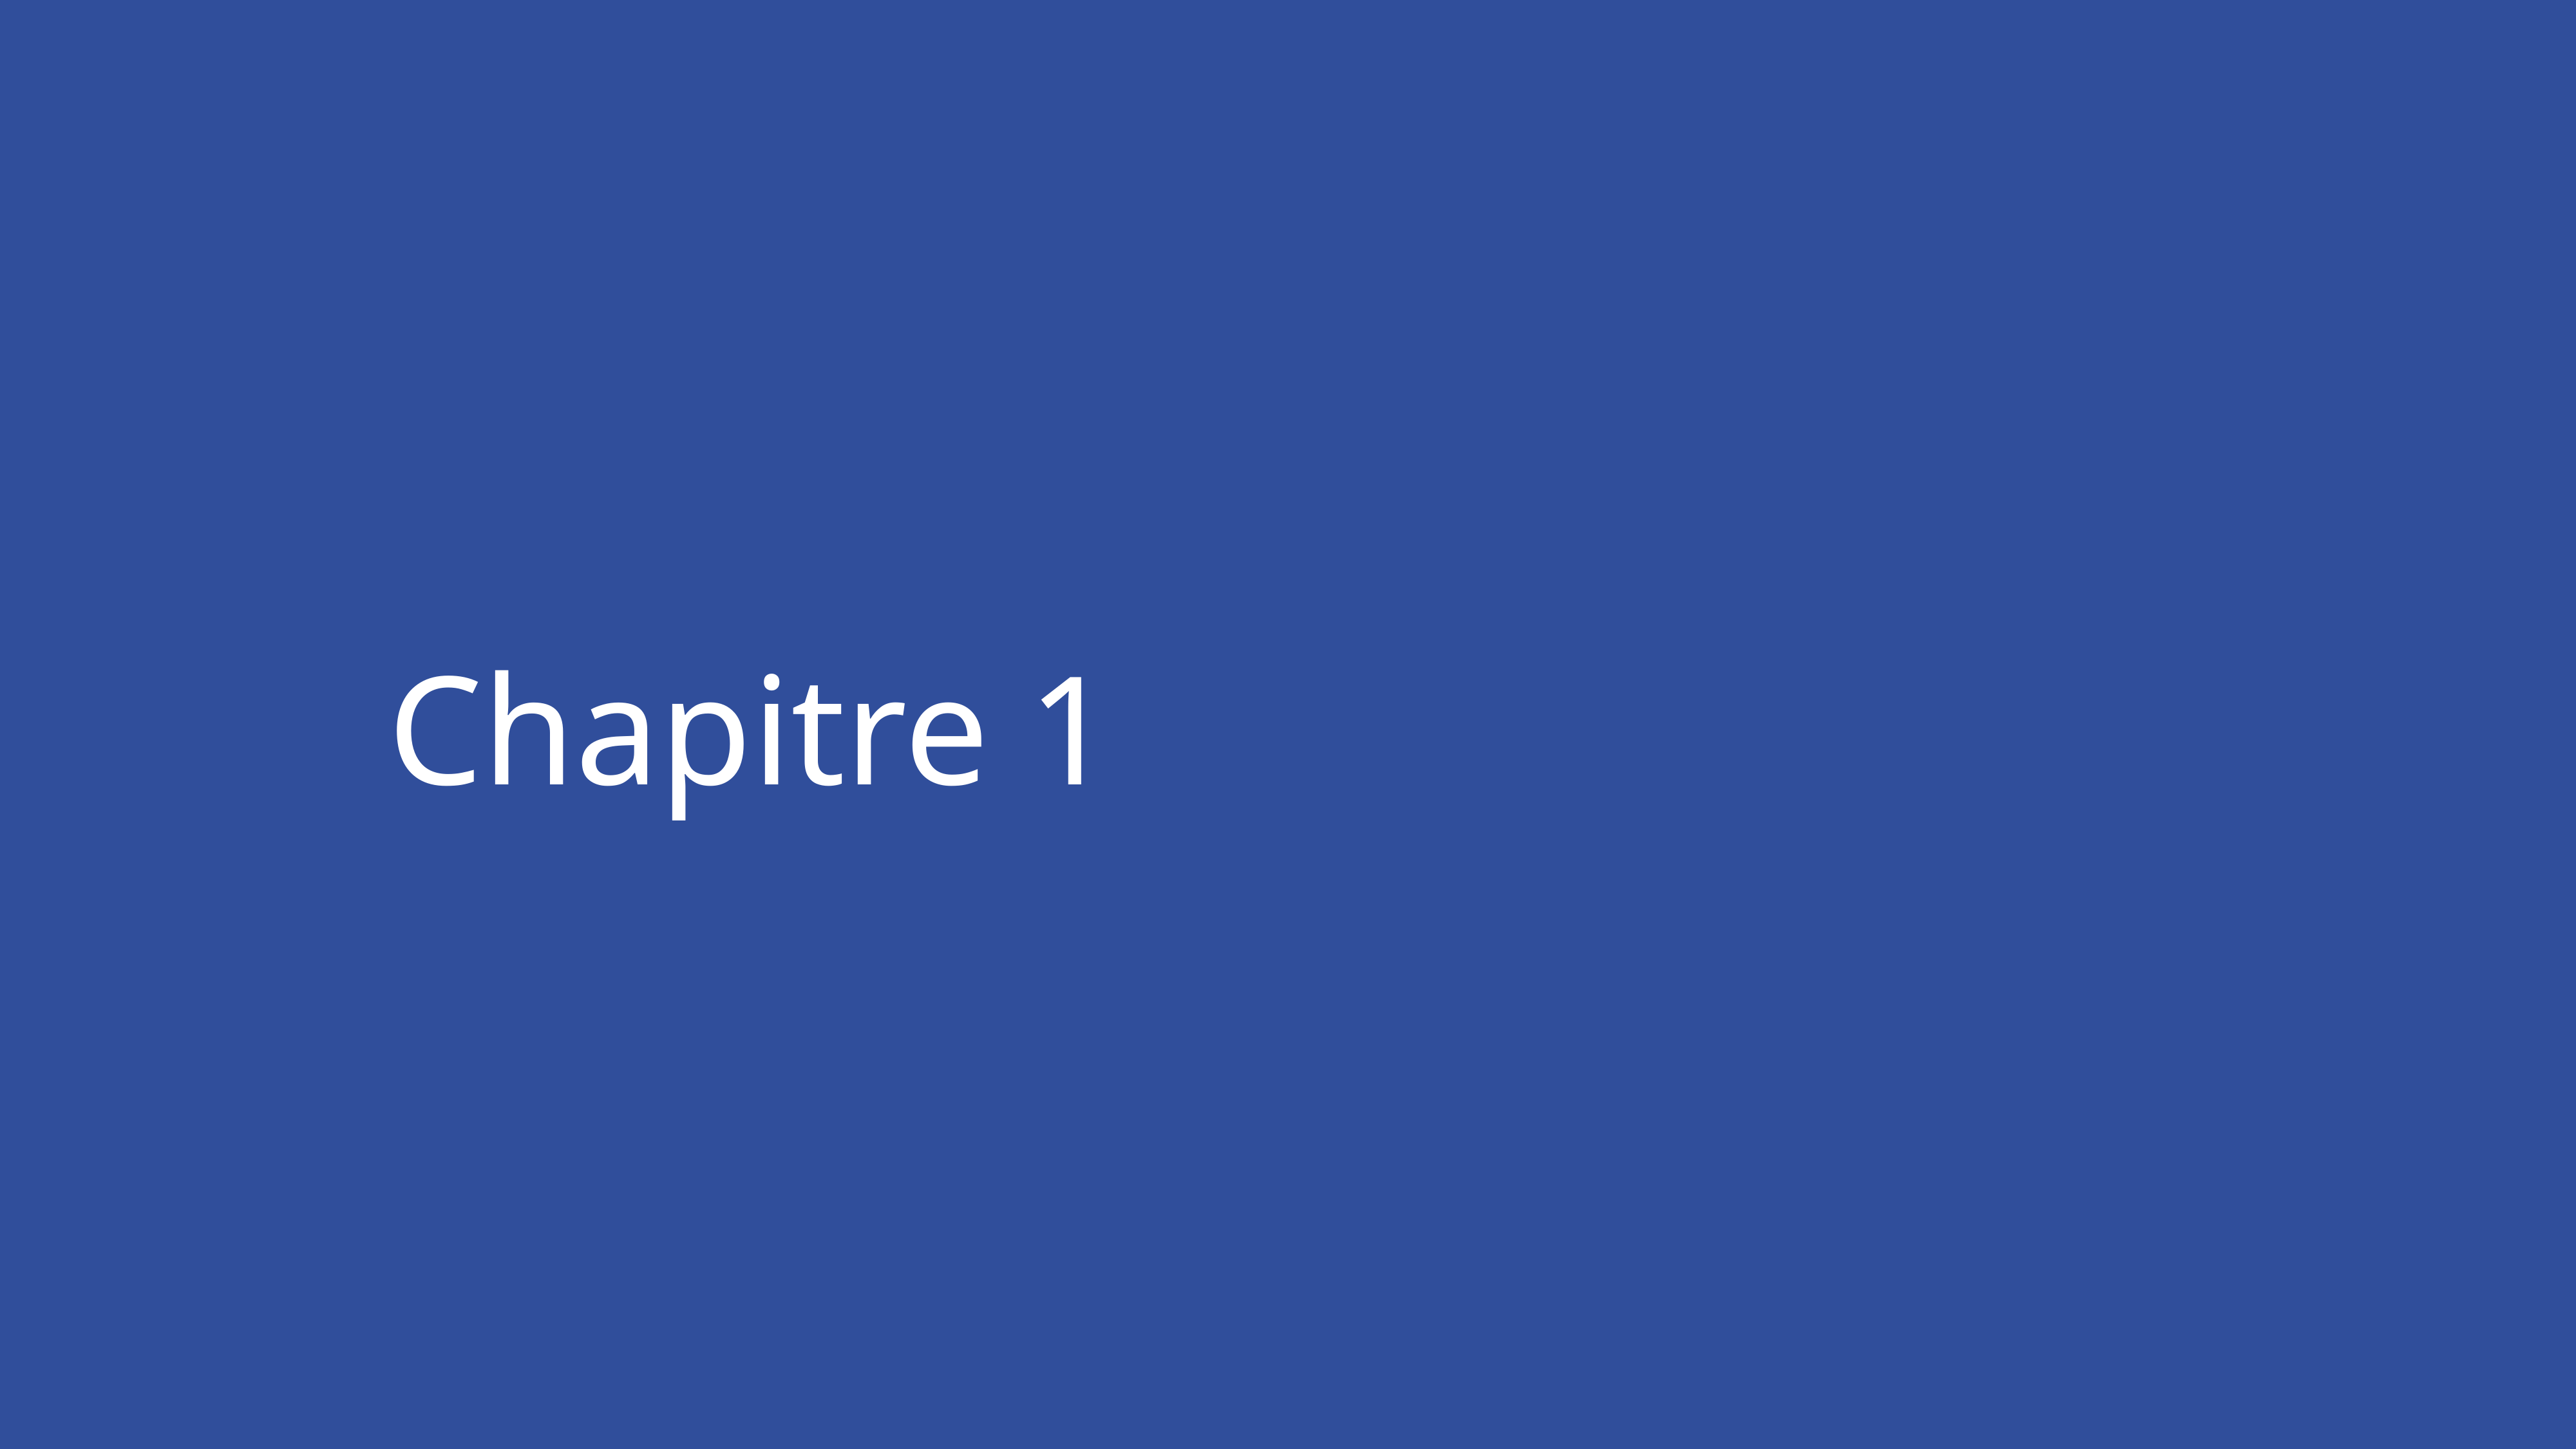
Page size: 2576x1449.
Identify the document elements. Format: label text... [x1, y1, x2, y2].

title Chapitre 1 [380, 478, 1936, 971]
